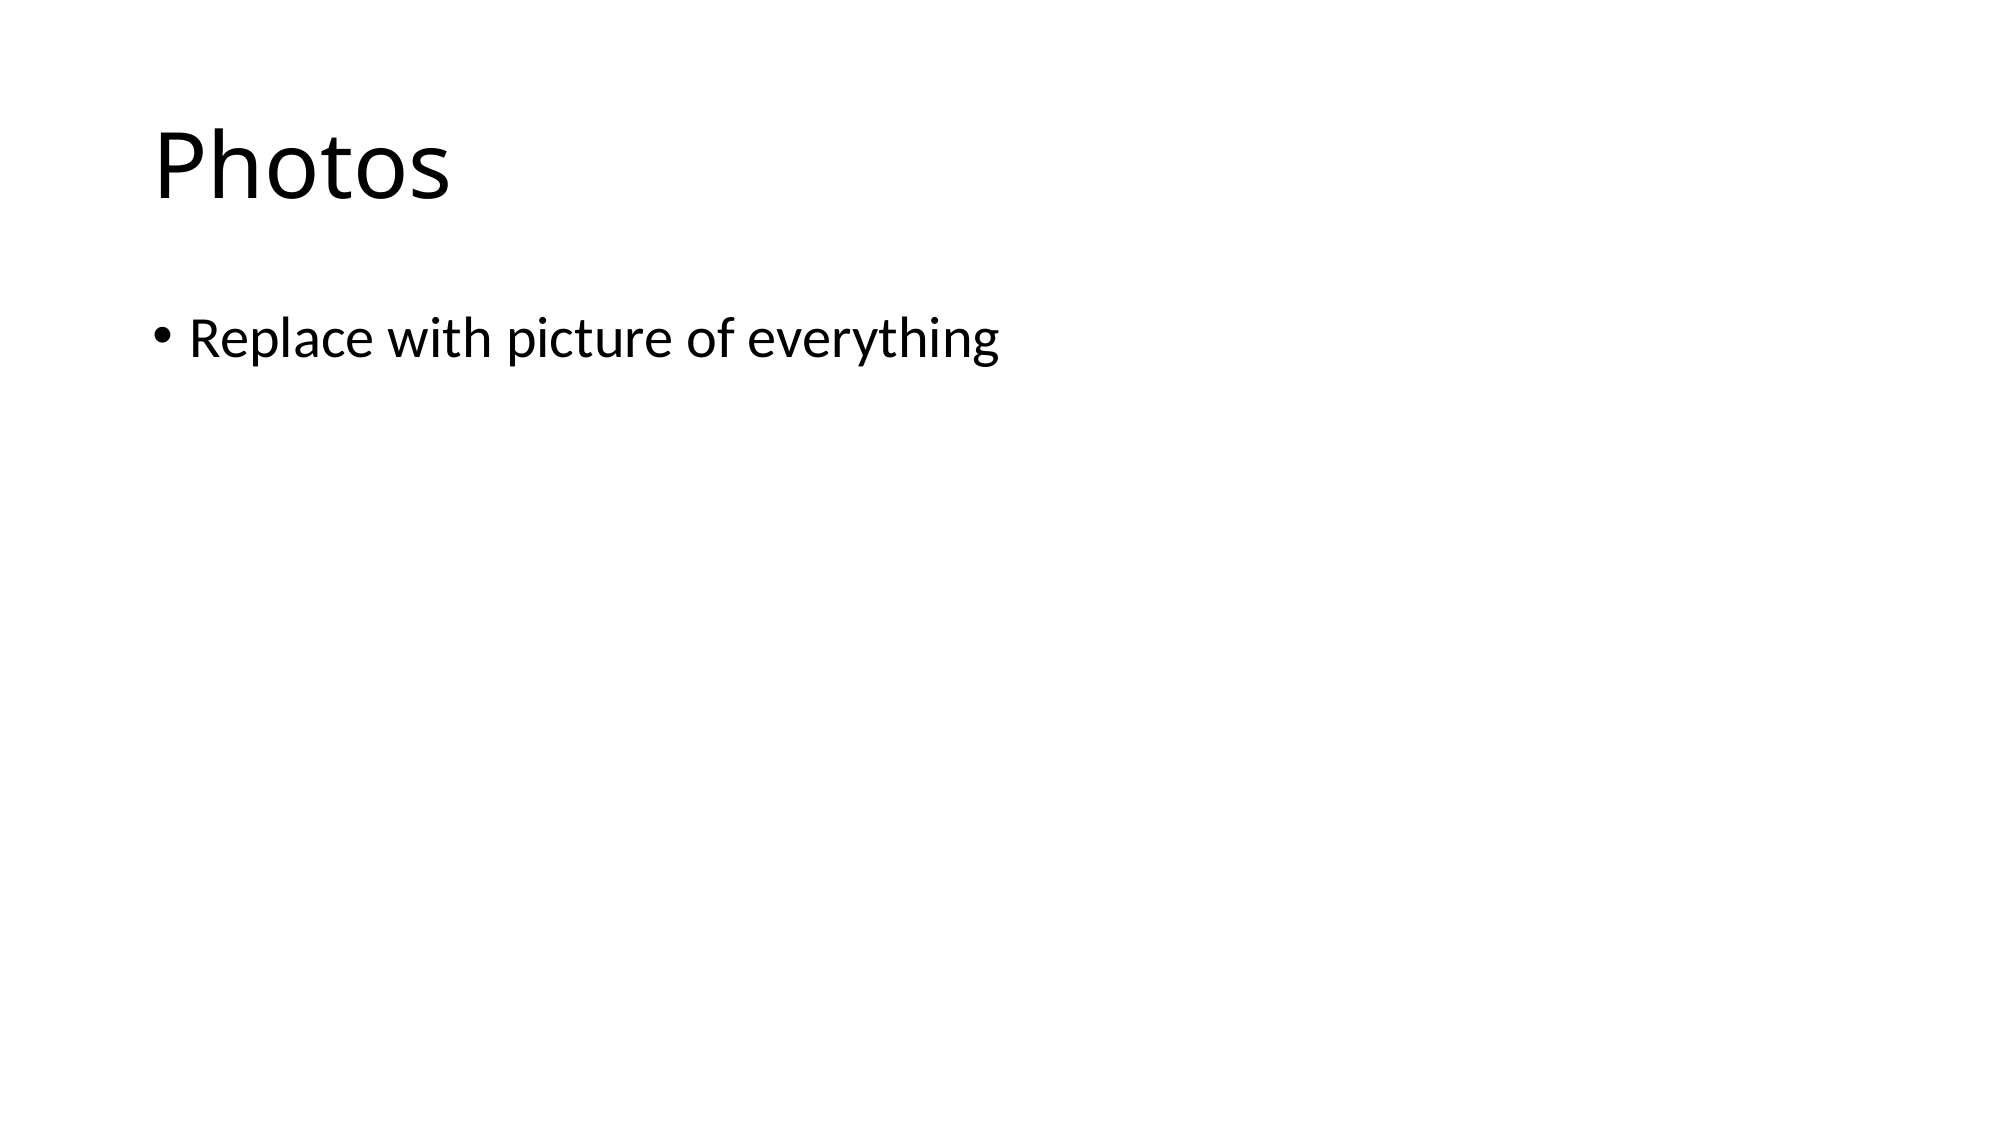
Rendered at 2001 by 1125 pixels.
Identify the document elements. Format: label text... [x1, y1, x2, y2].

title Photos [137, 59, 1863, 278]
list Replace with picture of everything [137, 299, 1863, 1014]
